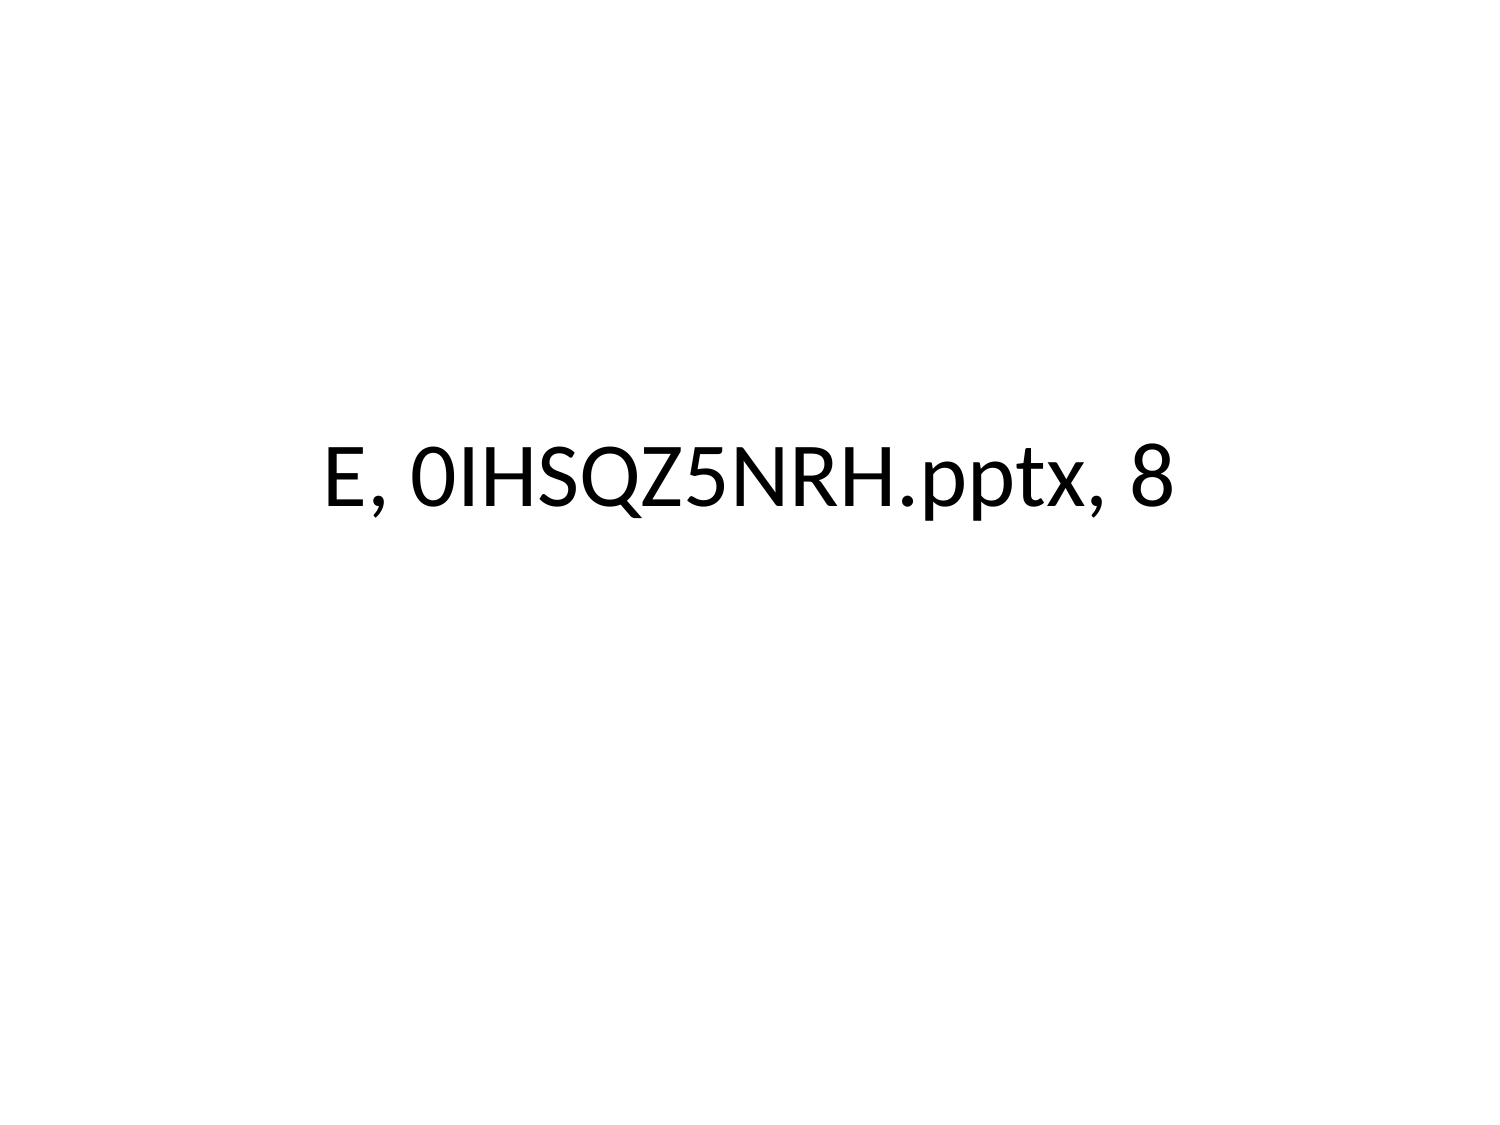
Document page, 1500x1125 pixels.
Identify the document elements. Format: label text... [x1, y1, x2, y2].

title E, 0IHSQZ5NRH.pptx, 8 [112, 349, 1388, 591]
